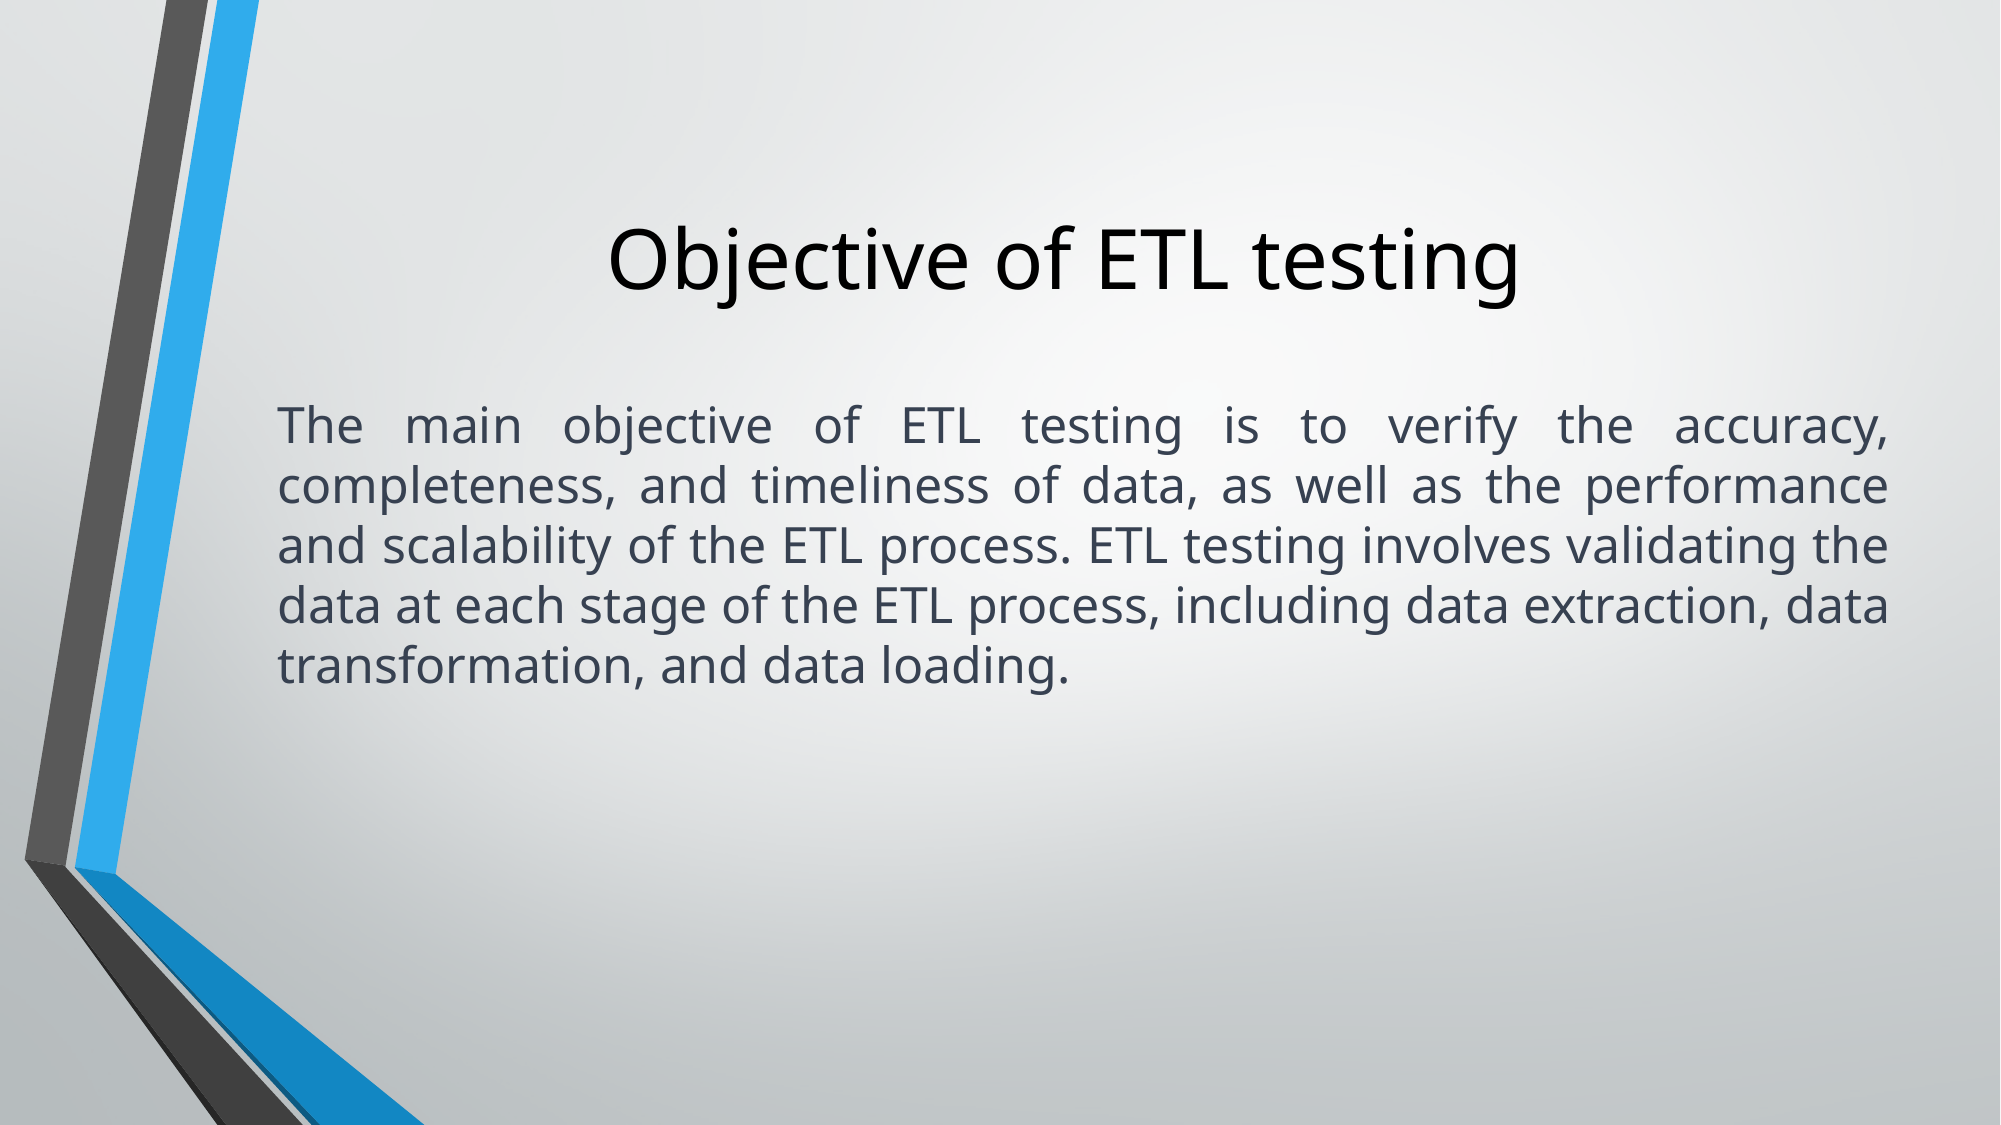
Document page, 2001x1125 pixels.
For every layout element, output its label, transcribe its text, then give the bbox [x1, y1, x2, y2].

title Objective of ETL testing [243, 112, 1887, 400]
list The main objective of ETL testing is to verify the accuracy, completeness, and timeliness of data, as well as the performance and scalability of the ETL process. ETL testing involves validating the data at each stage of the ETL process, including data extraction, data transformation, and data loading. [262, 399, 1907, 688]
